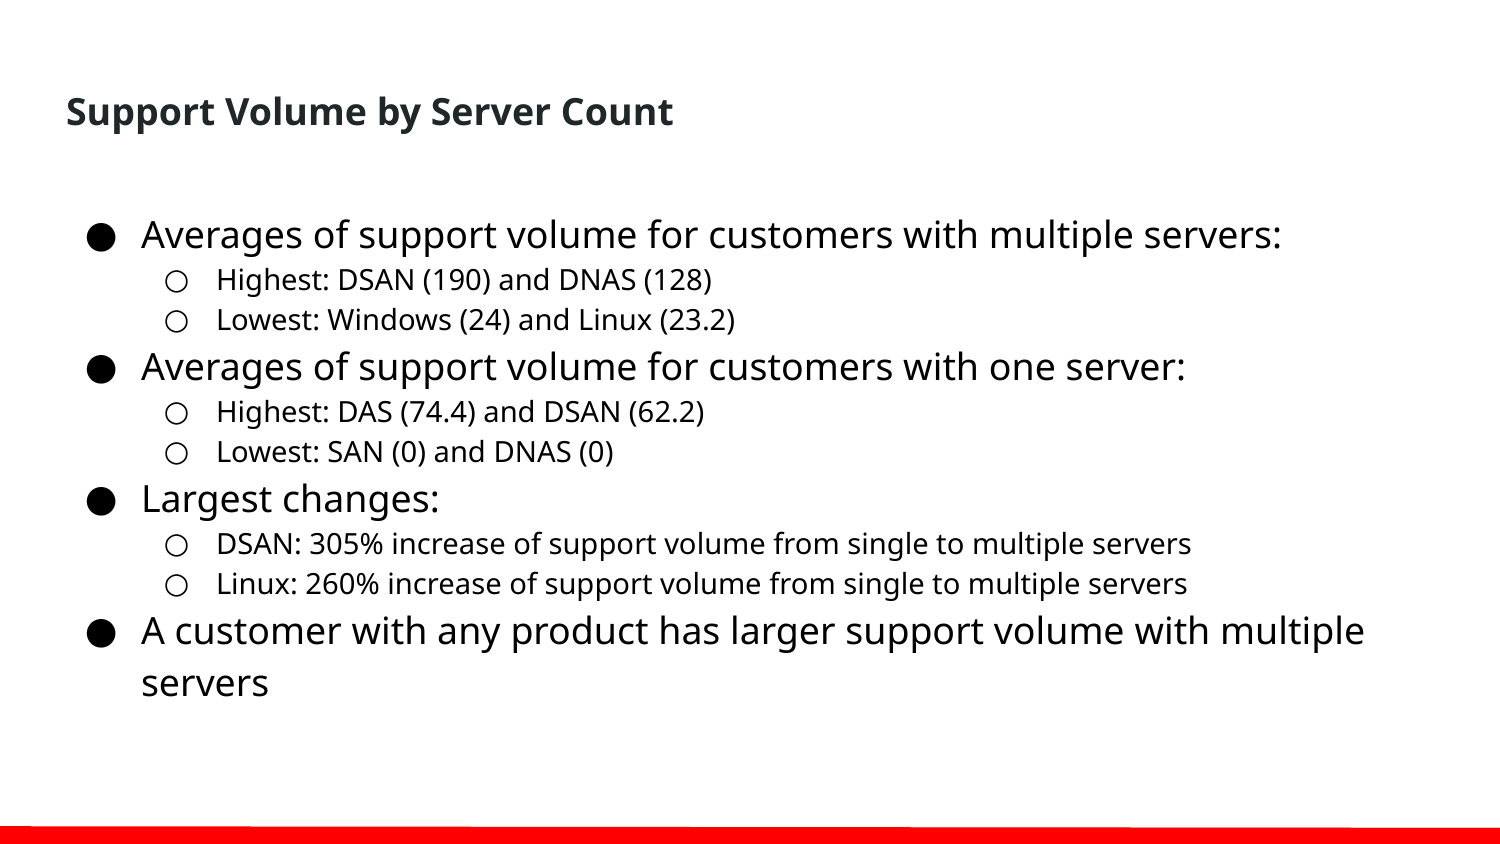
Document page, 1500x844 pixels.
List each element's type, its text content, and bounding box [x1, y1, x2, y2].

list Averages of support volume for customers with multiple servers: Highest: DSAN (190) and DNAS (128) Lowest: Windows (24) and Linux (23.2) Averages of support volume for customers with one server: Highest: DAS (74.4) and DSAN (62.2) Lowest: SAN (0) and DNAS (0) Largest changes: DSAN: 305% increase of support volume from single to multiple servers Linux: 260% increase of support volume from single to multiple servers A customer with any product has larger support volume with multiple servers [51, 189, 1449, 750]
title Support Volume by Server Count [51, 72, 1449, 167]
